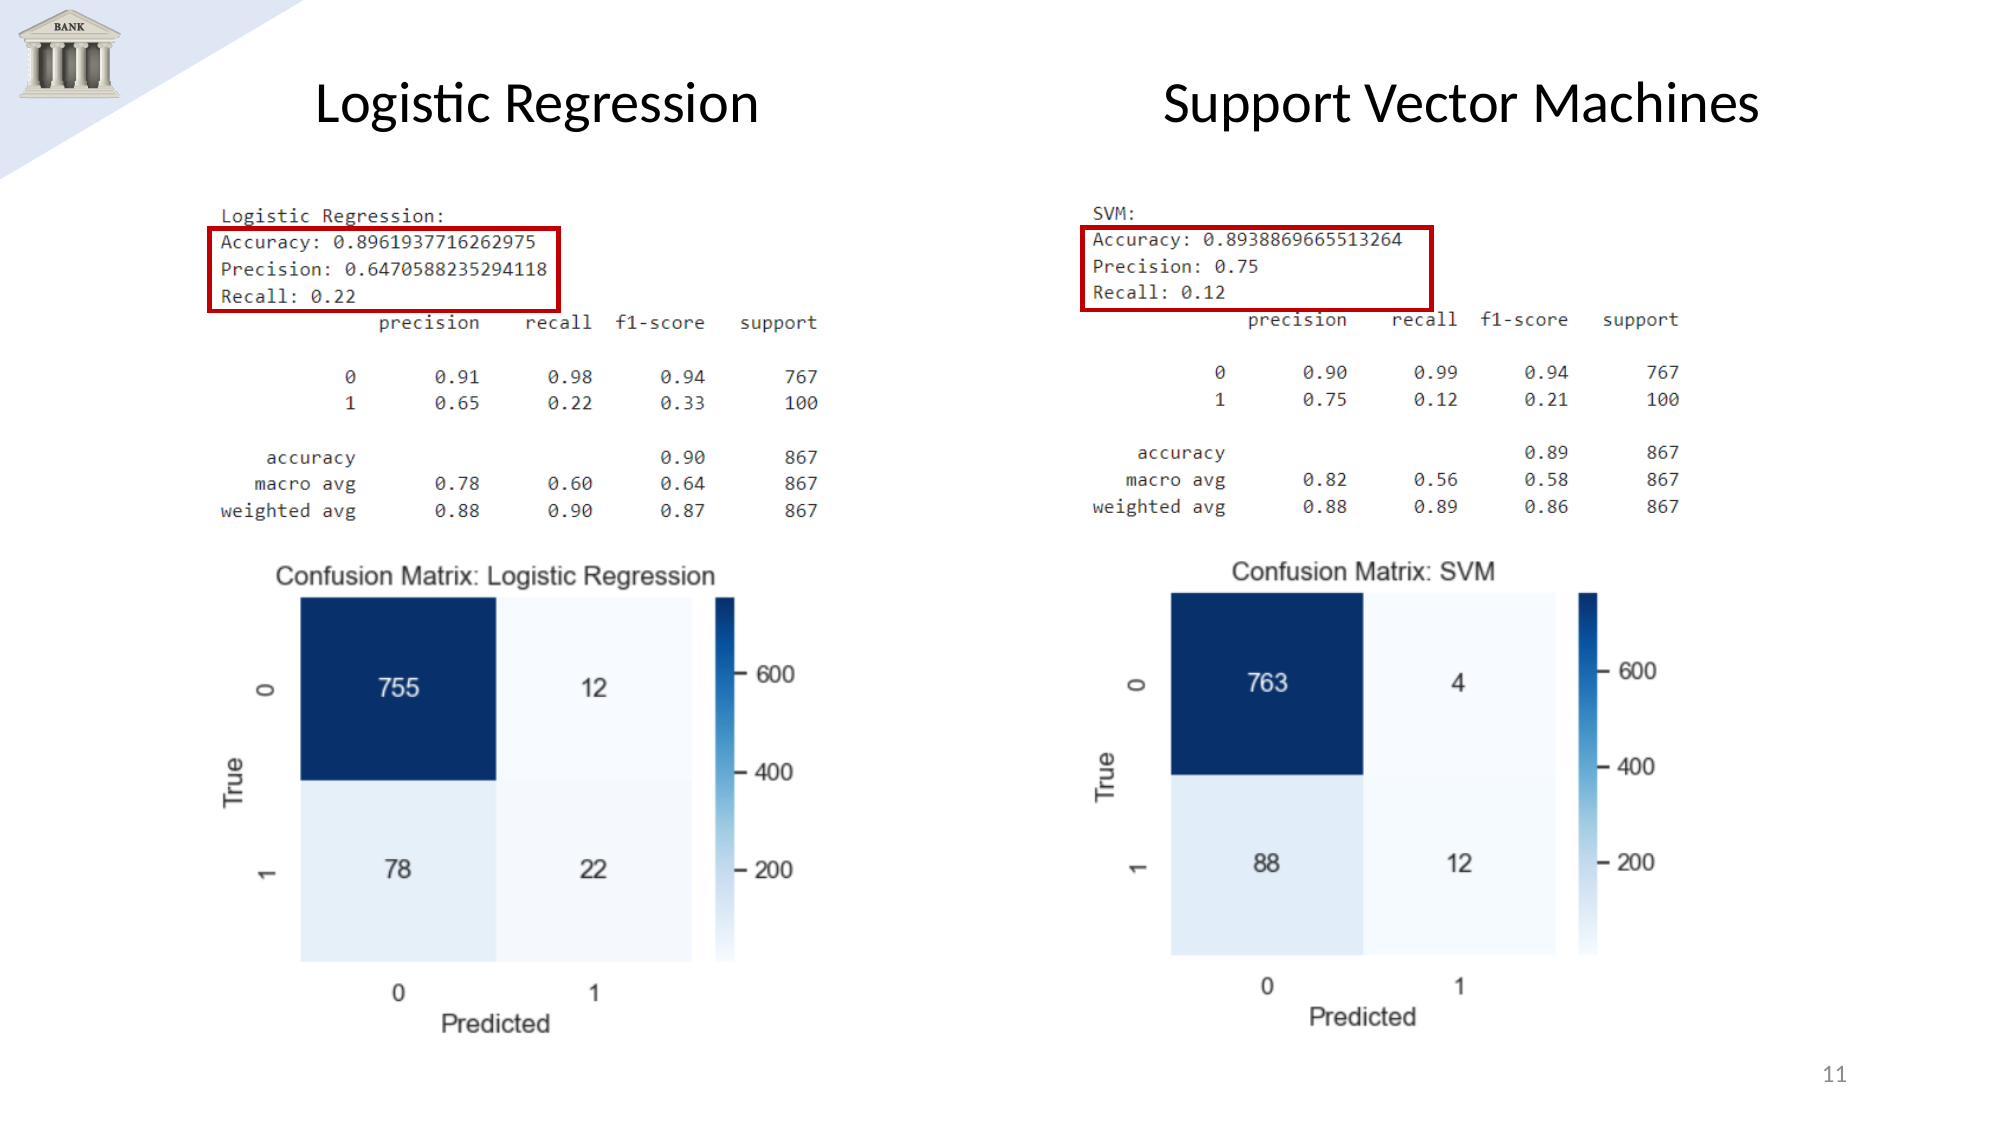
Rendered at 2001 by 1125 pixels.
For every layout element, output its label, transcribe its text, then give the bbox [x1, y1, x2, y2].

picture [1079, 194, 1753, 1059]
text_box [0, 109, 122, 181]
picture [0, 0, 136, 109]
text_box [136, 0, 306, 101]
picture [208, 194, 868, 1059]
text_box Support Vector Machines [1085, 56, 1839, 142]
slide_number 11 [1412, 1042, 1863, 1103]
text_box Logistic Regression [161, 56, 915, 142]
